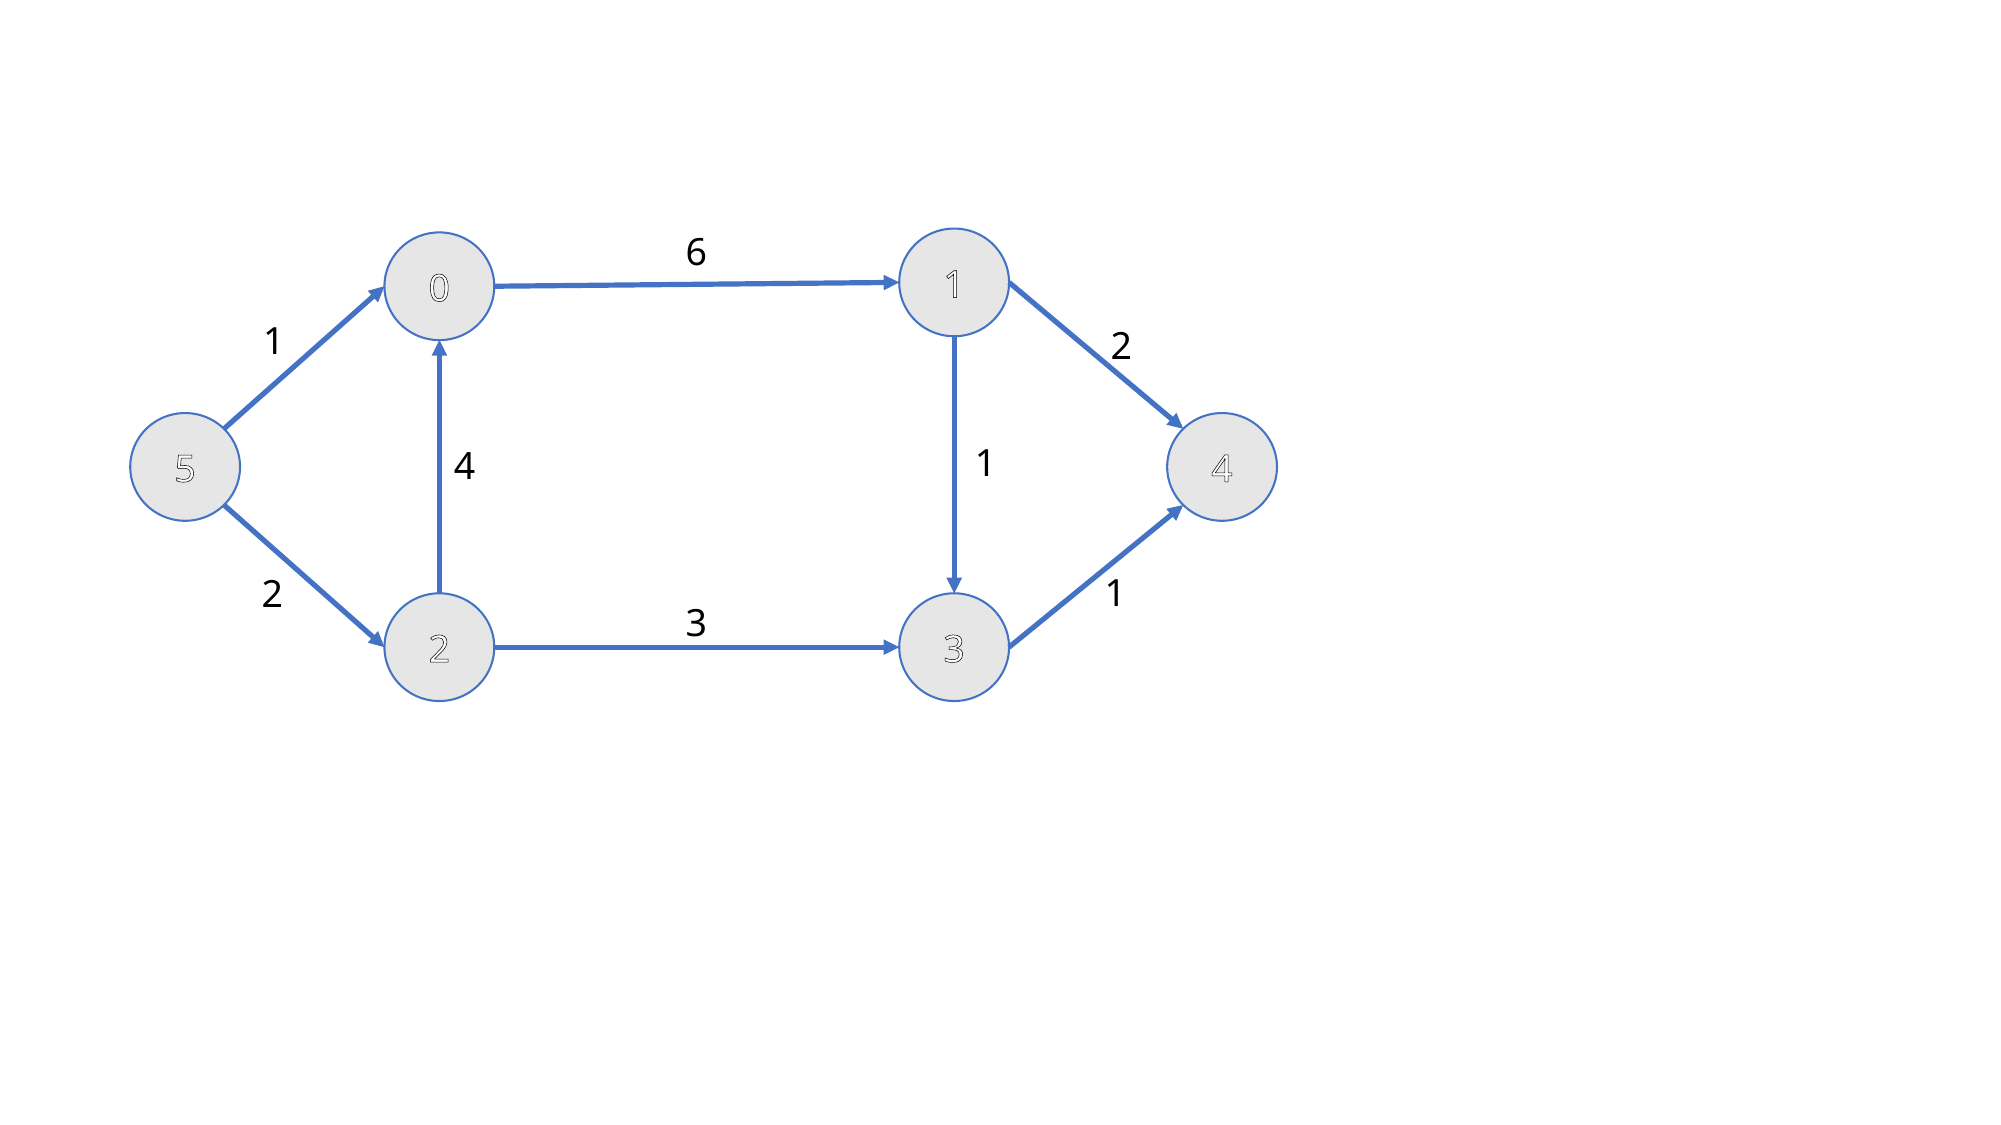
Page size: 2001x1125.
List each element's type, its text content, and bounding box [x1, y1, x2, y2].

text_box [224, 504, 385, 648]
text_box 1 [898, 227, 1011, 338]
text_box 3 [898, 592, 1011, 703]
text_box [494, 282, 900, 287]
text_box 2 [383, 592, 496, 703]
text_box 3 [670, 591, 722, 647]
text_box 4 [1166, 411, 1279, 522]
text_box 3 [670, 648, 722, 652]
text_box 6 [670, 220, 722, 281]
text_box 1 [960, 431, 1011, 492]
text_box 0 [383, 231, 496, 342]
text_box 5 [129, 411, 242, 522]
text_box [1009, 504, 1184, 648]
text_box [224, 286, 385, 429]
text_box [1009, 282, 1184, 429]
text_box 4 [440, 434, 490, 495]
